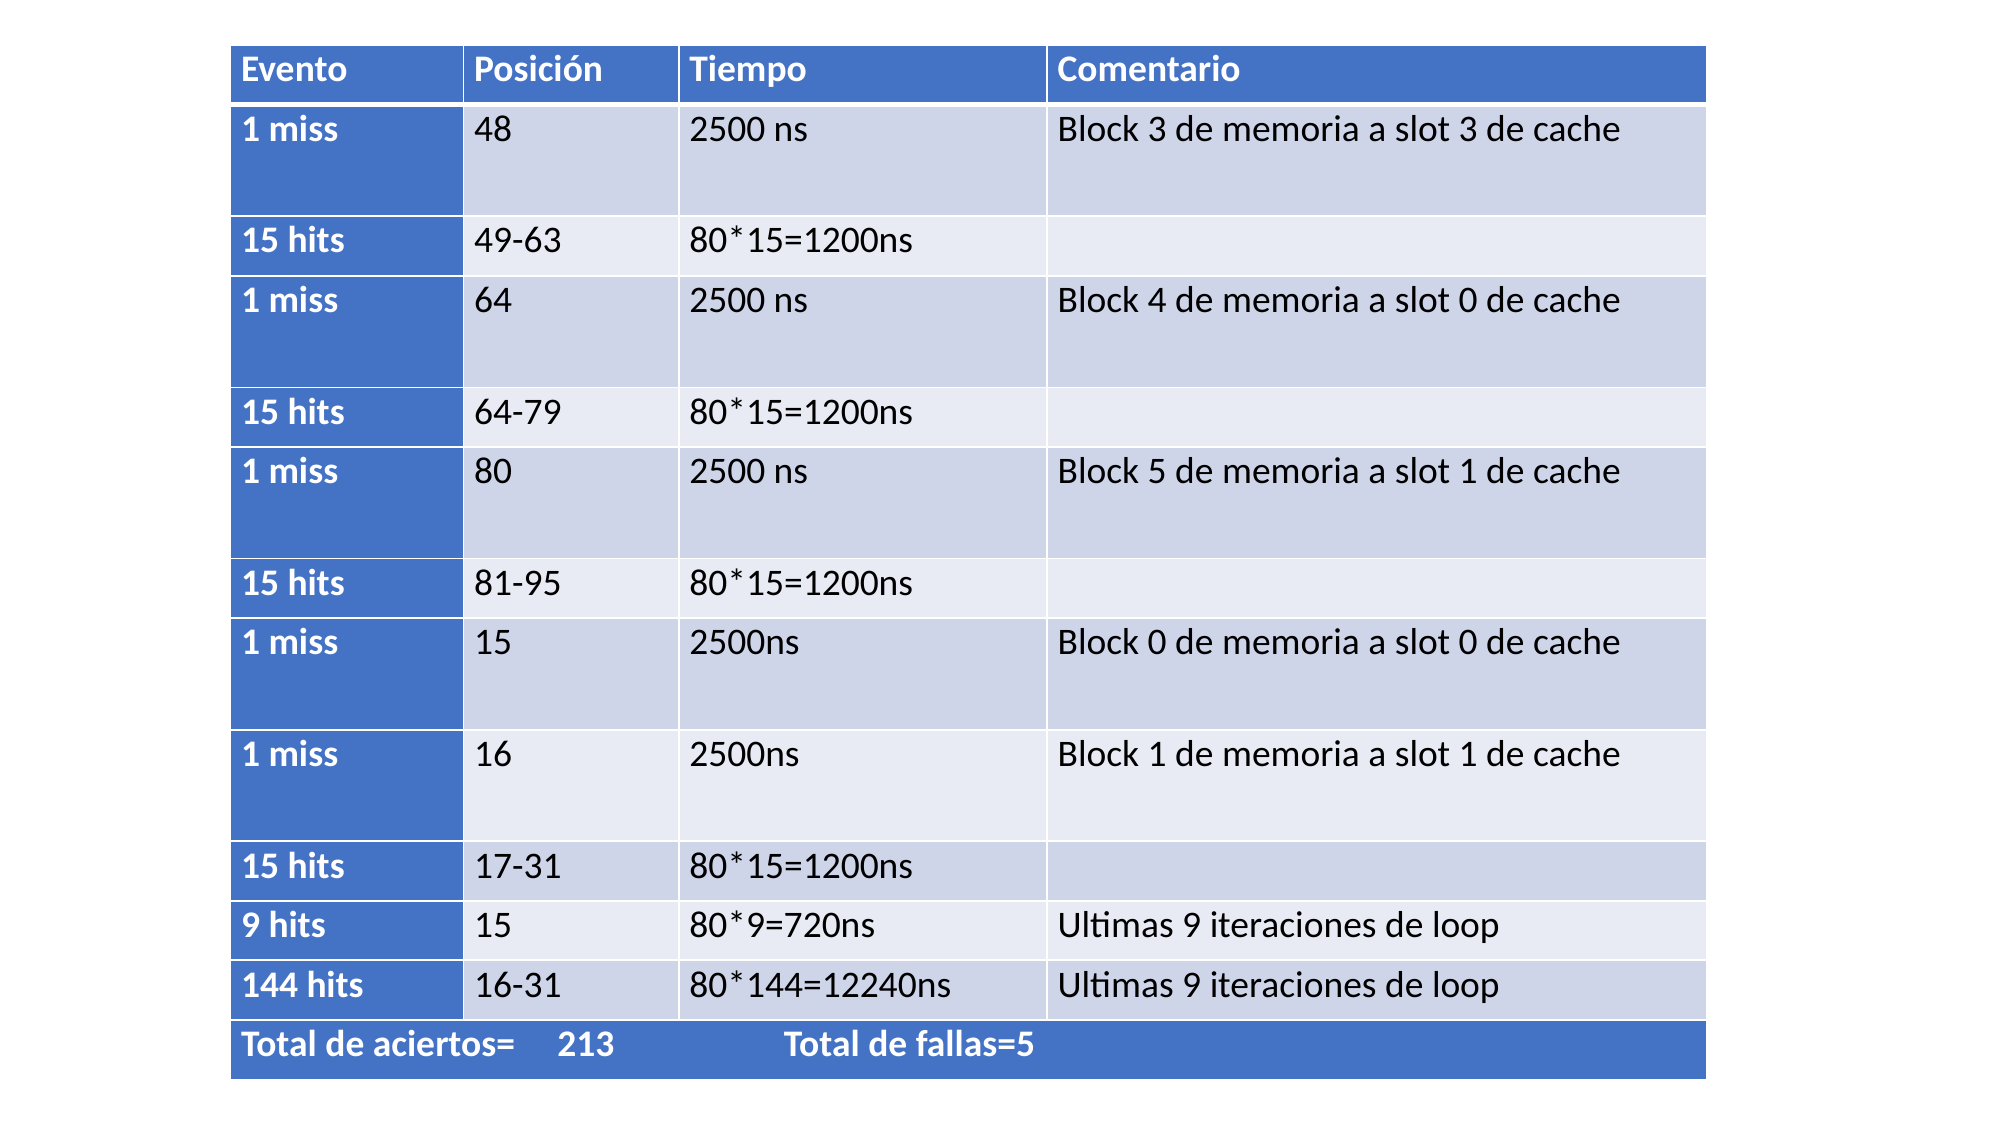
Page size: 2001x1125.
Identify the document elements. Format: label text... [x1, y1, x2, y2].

table_cell 80*144=12240ns [680, 961, 1046, 1019]
table_cell 16 [464, 731, 678, 840]
table_cell Block 4 de memoria a slot 0 de cache [1048, 277, 1706, 387]
table_cell 80*15=1200ns [680, 217, 1046, 275]
table_cell 16-31 [464, 961, 678, 1019]
table_cell 9 hits [231, 902, 463, 959]
table_cell 49-63 [464, 217, 678, 275]
table_cell 15 hits [231, 217, 463, 275]
table_cell 15 [464, 619, 678, 729]
table_cell 80*15=1200ns [680, 388, 1046, 446]
table_cell Ultimas 9 iteraciones de loop [1048, 902, 1706, 959]
table_cell 15 hits [231, 559, 463, 617]
table_cell 2500 ns [680, 277, 1046, 387]
table_cell Block 5 de memoria a slot 1 de cache [1048, 448, 1706, 558]
table_cell 64 [464, 277, 678, 387]
table_cell Block 0 de memoria a slot 0 de cache [1048, 619, 1706, 729]
table_cell 2500ns [680, 619, 1046, 729]
table_cell 1 miss [231, 448, 463, 558]
table_cell 2500ns [680, 731, 1046, 840]
table_cell [1048, 559, 1706, 617]
table_cell Block 3 de memoria a slot 3 de cache [1048, 107, 1706, 215]
table_cell 2500 ns [680, 448, 1046, 558]
table_cell 1 miss [231, 619, 463, 729]
table_cell [1048, 388, 1706, 446]
table_cell 80*9=720ns [680, 902, 1046, 959]
table_cell 1 miss [231, 107, 463, 215]
table_cell 1 miss [231, 731, 463, 840]
table_cell 80 [464, 448, 678, 558]
table_header Posición [464, 46, 678, 102]
table_header Tiempo [680, 46, 1046, 102]
table_cell 15 hits [231, 388, 463, 446]
table_cell 48 [464, 107, 678, 215]
table_cell Ultimas 9 iteraciones de loop [1048, 961, 1706, 1019]
table_header Evento [231, 46, 463, 102]
table_cell 1 miss [231, 277, 463, 387]
table_cell 80*15=1200ns [680, 559, 1046, 617]
table_cell [1048, 842, 1706, 900]
table_cell 144 hits [231, 961, 463, 1019]
table_cell 64-79 [464, 388, 678, 446]
table_cell 15 hits [231, 842, 463, 900]
table_cell 15 [464, 902, 678, 959]
table_cell 17-31 [464, 842, 678, 900]
table_header Comentario [1048, 46, 1706, 102]
table_cell 80*15=1200ns [680, 842, 1046, 900]
table_cell [1048, 217, 1706, 275]
table_cell Total de aciertos= 213 Total de fallas=5 [231, 1021, 1706, 1079]
table_cell Block 1 de memoria a slot 1 de cache [1048, 731, 1706, 840]
table_cell 2500 ns [680, 107, 1046, 215]
table_cell 81-95 [464, 559, 678, 617]
